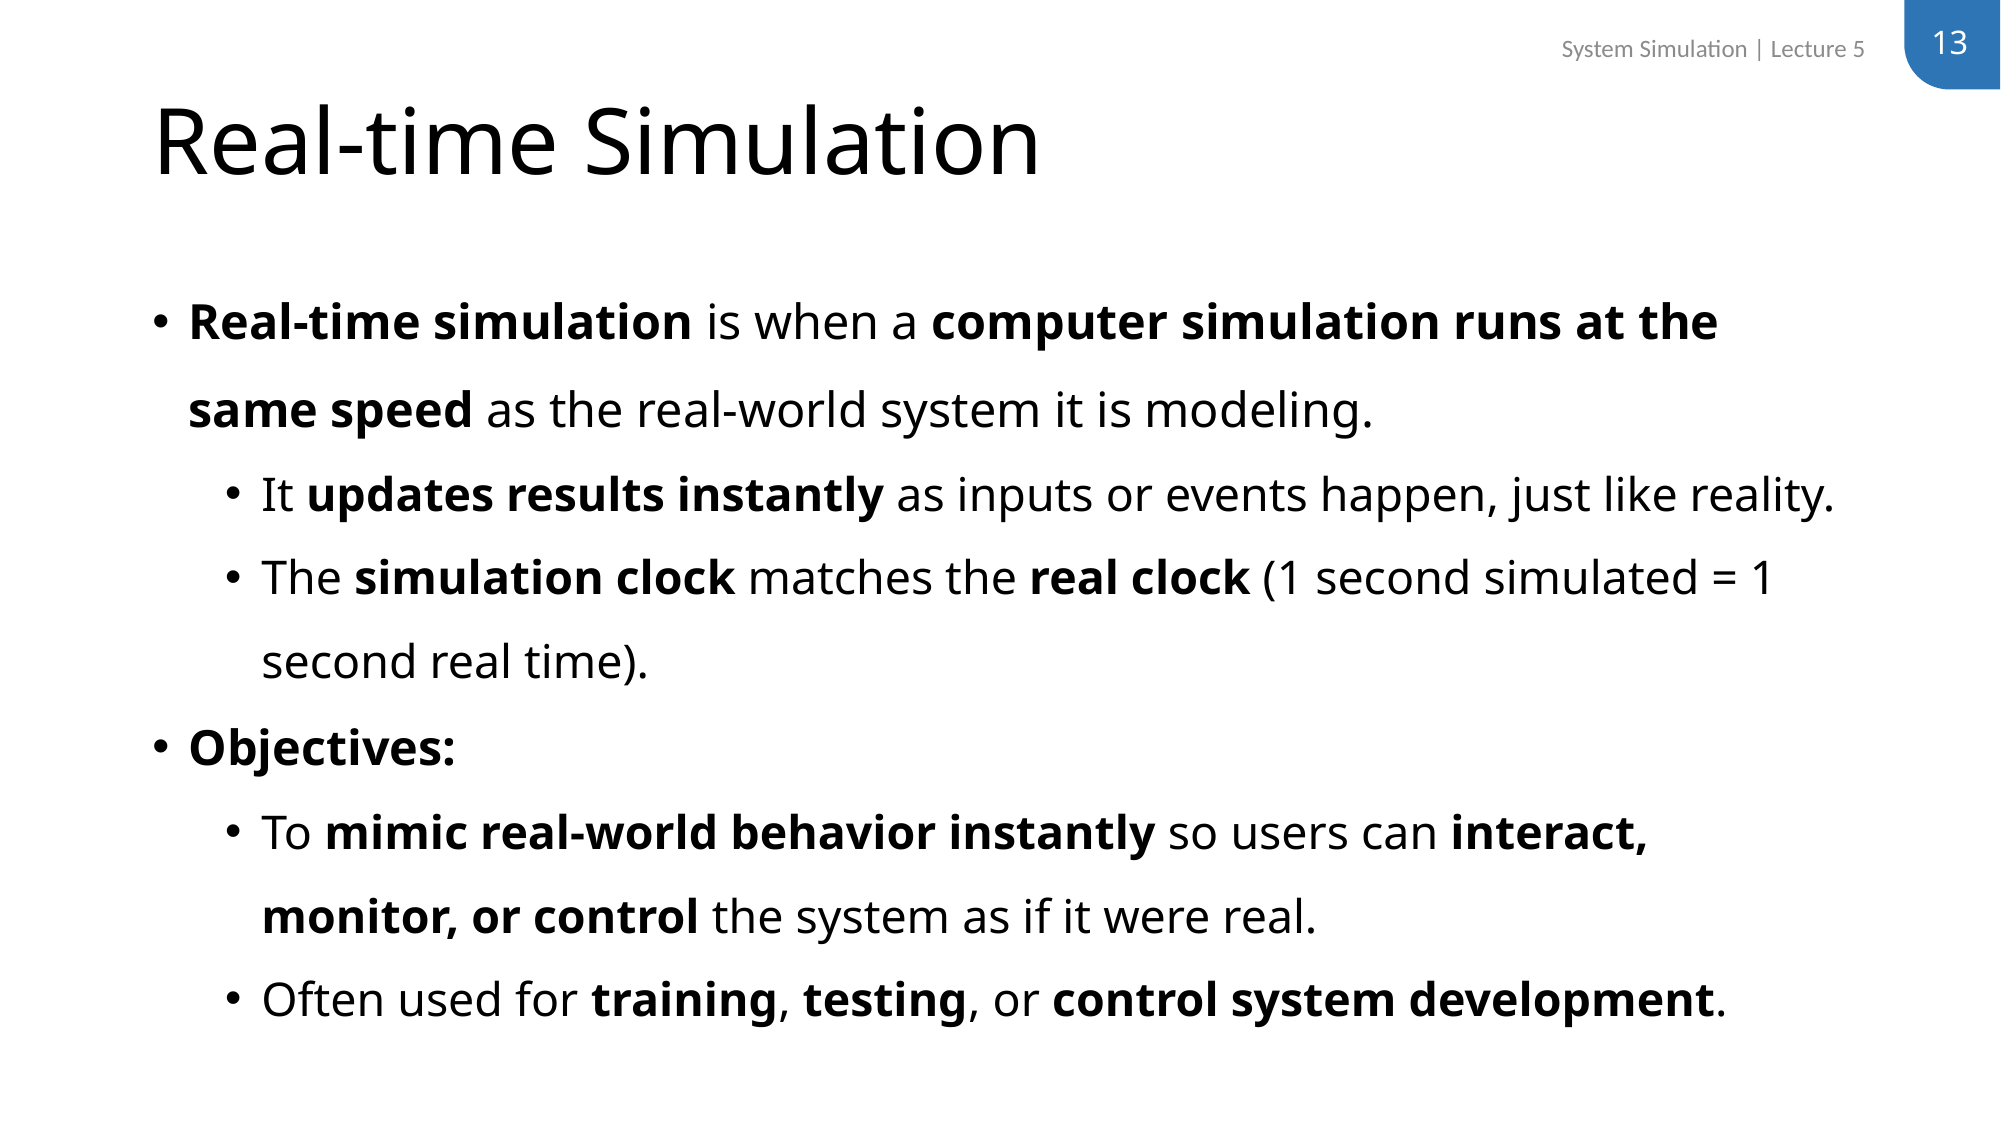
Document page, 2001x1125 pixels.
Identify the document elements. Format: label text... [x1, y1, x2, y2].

list Real-time simulation is when a computer simulation runs at the same speed as the real-world system it is modeling. It updates results instantly as inputs or events happen, just like reality. The simulation clock matches the real clock (1 second simulated = 1 second real time). Objectives: To mimic real-world behavior instantly so users can interact, monitor, or control the system as if it were real. Often used for training, testing, or control system development. [137, 254, 1863, 1062]
slide_number 13 [1887, 14, 1984, 75]
footer System Simulation | Lecture 5 [1205, 17, 1881, 78]
title Real-time Simulation [137, 59, 1863, 231]
